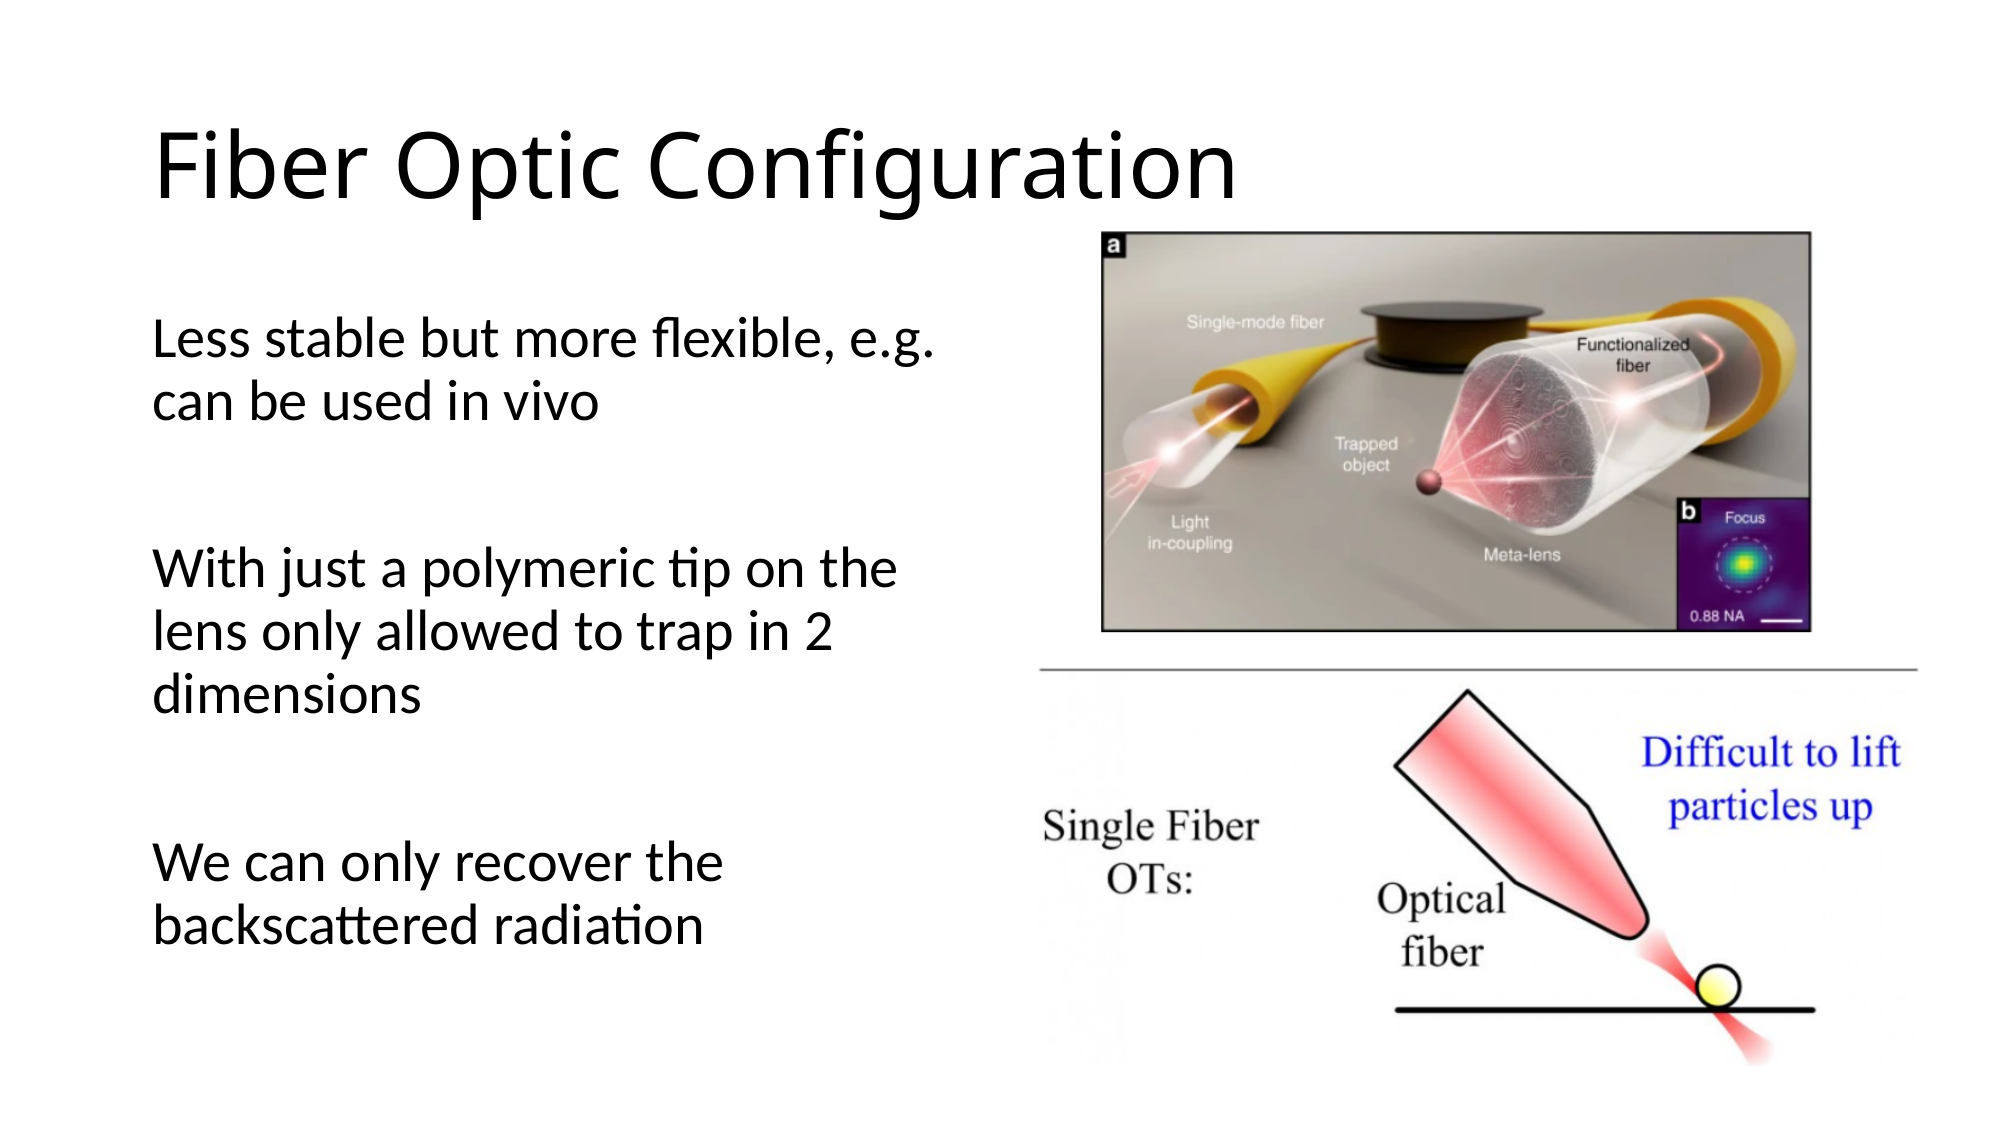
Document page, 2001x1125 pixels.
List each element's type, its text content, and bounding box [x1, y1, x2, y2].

title Fiber Optic Configuration [137, 59, 1863, 278]
list Less stable but more flexible, e.g. can be used in vivo With just a polymeric tip on the lens only allowed to trap in 2 dimensions We can only recover the backscattered radiation [137, 299, 1000, 1014]
picture [1072, 219, 1824, 639]
picture [1027, 667, 1942, 1066]
